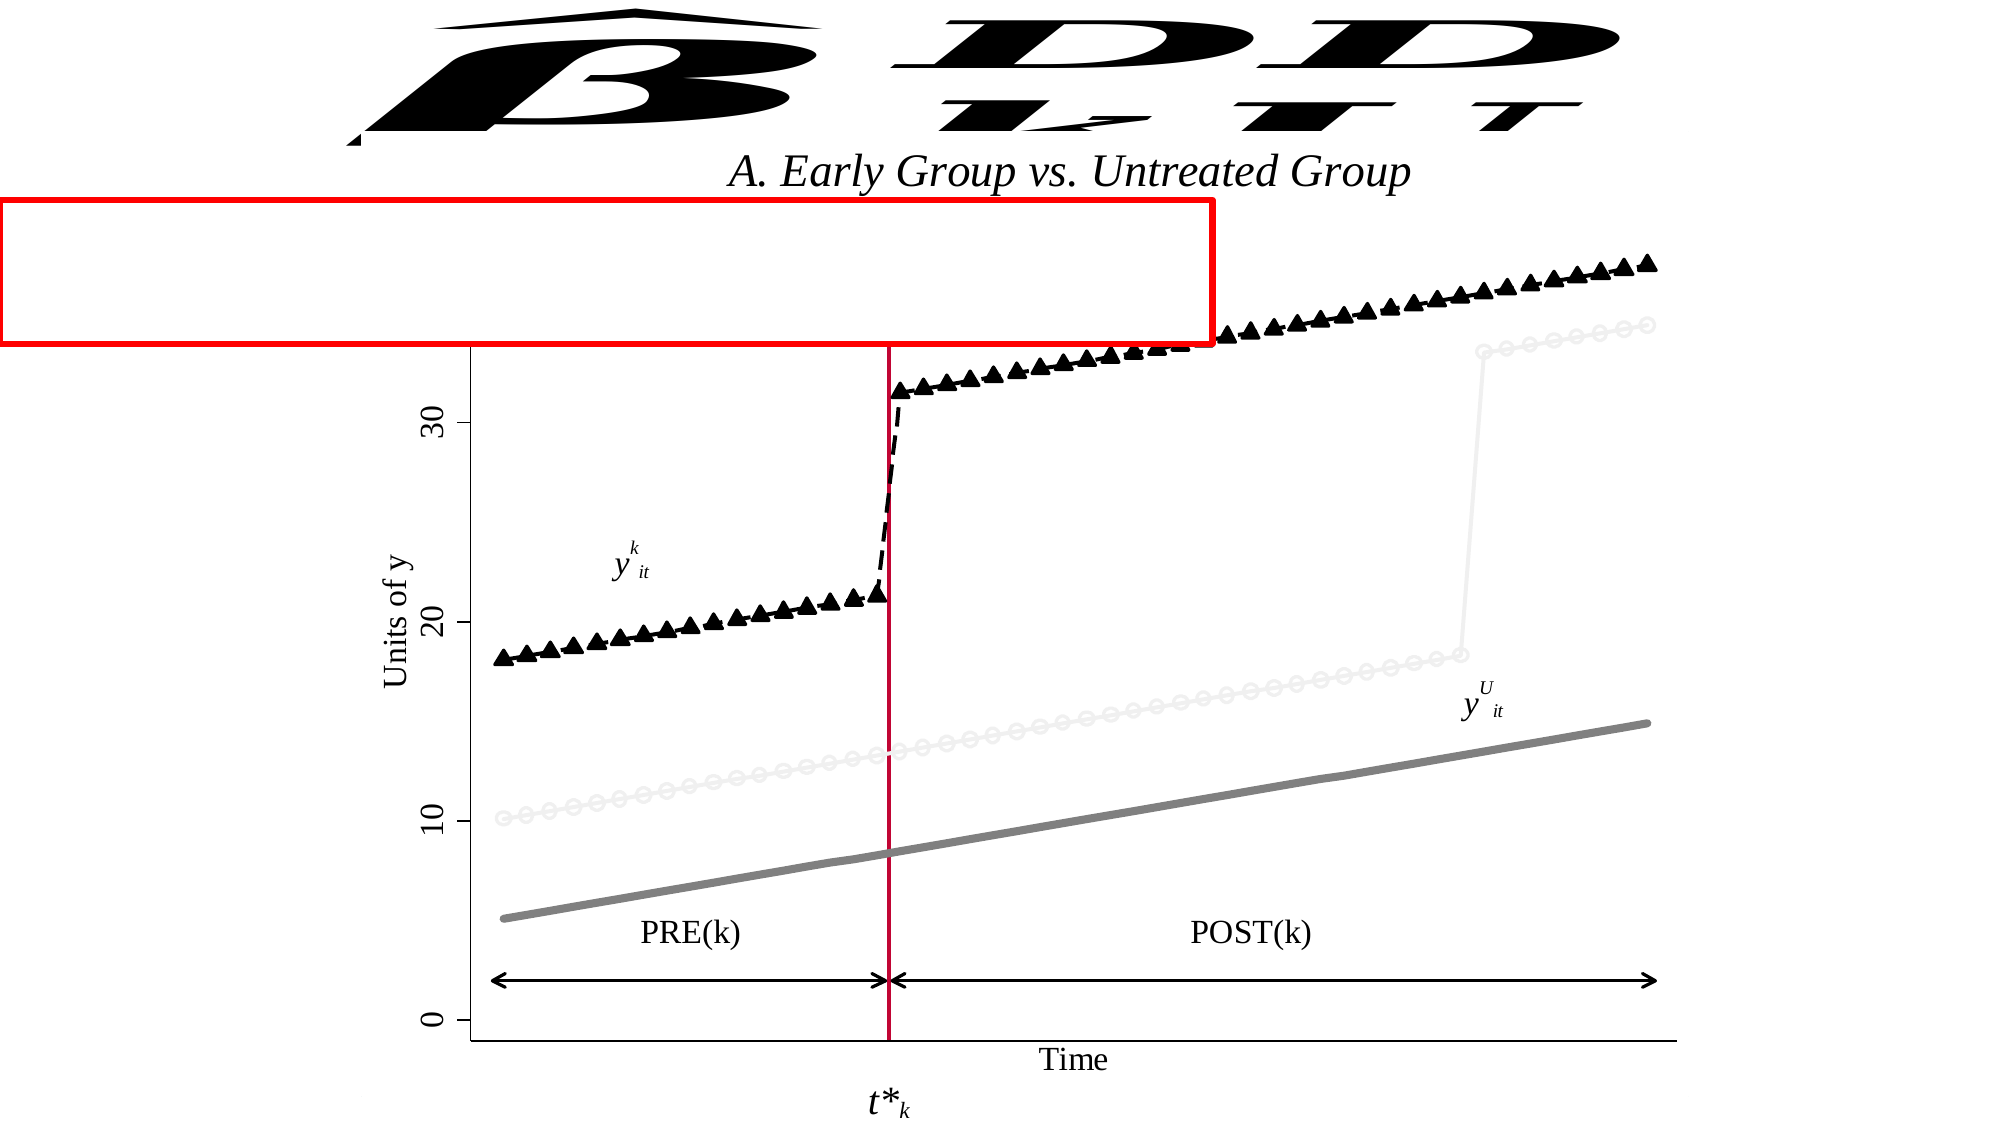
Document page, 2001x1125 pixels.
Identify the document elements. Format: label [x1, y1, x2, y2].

picture [349, 119, 1701, 1125]
